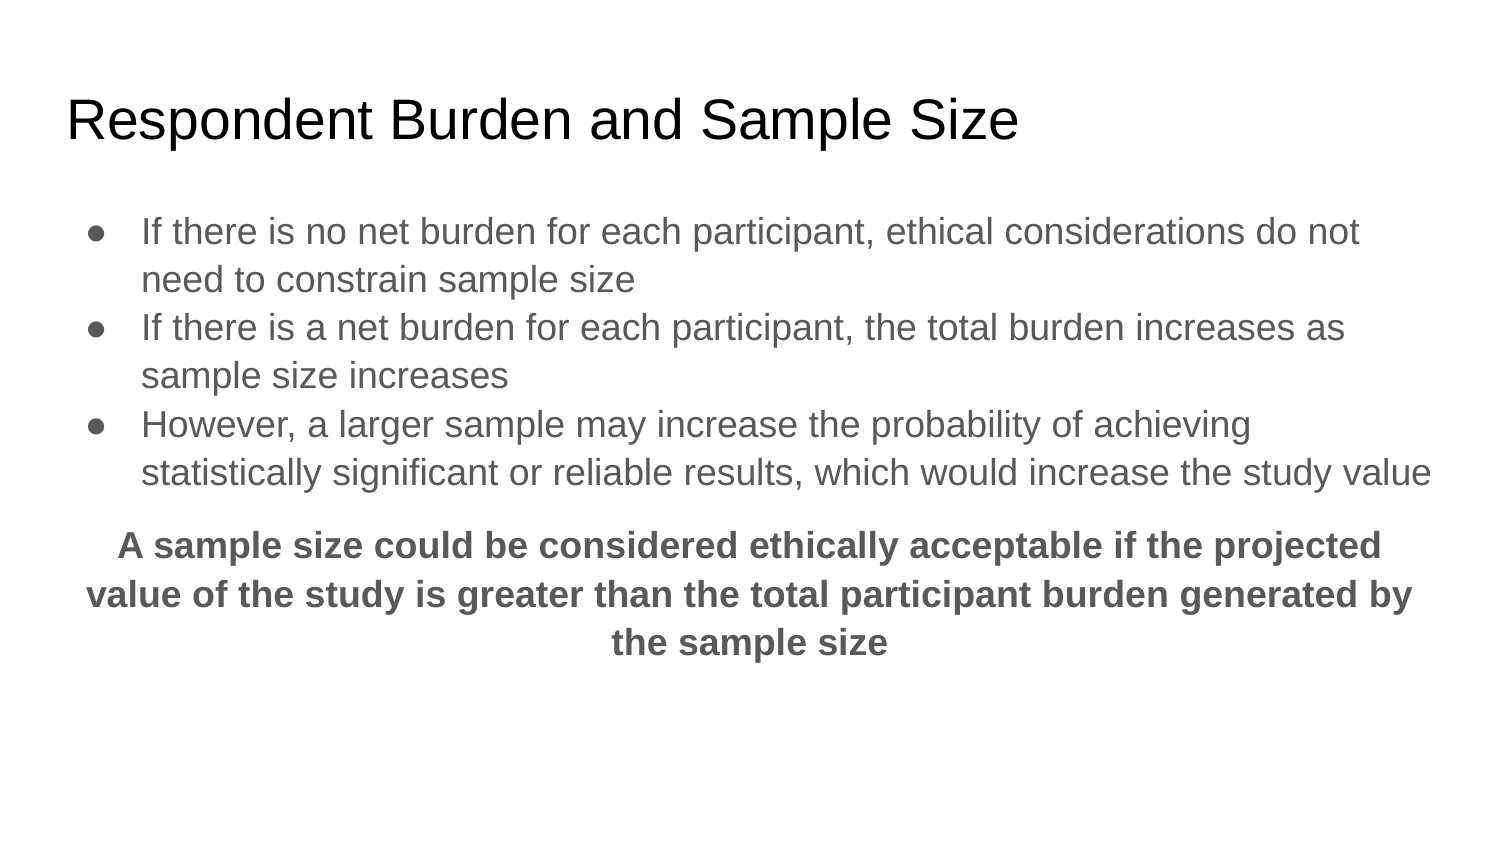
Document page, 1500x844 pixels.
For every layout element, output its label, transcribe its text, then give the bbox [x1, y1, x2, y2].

list If there is no net burden for each participant, ethical considerations do not need to constrain sample size If there is a net burden for each participant, the total burden increases as sample size increases However, a larger sample may increase the probability of achieving statistically significant or reliable results, which would increase the study value A sample size could be considered ethically acceptable if the projected value of the study is greater than the total participant burden generated by the sample size [51, 189, 1449, 750]
title Respondent Burden and Sample Size [51, 72, 1449, 167]
